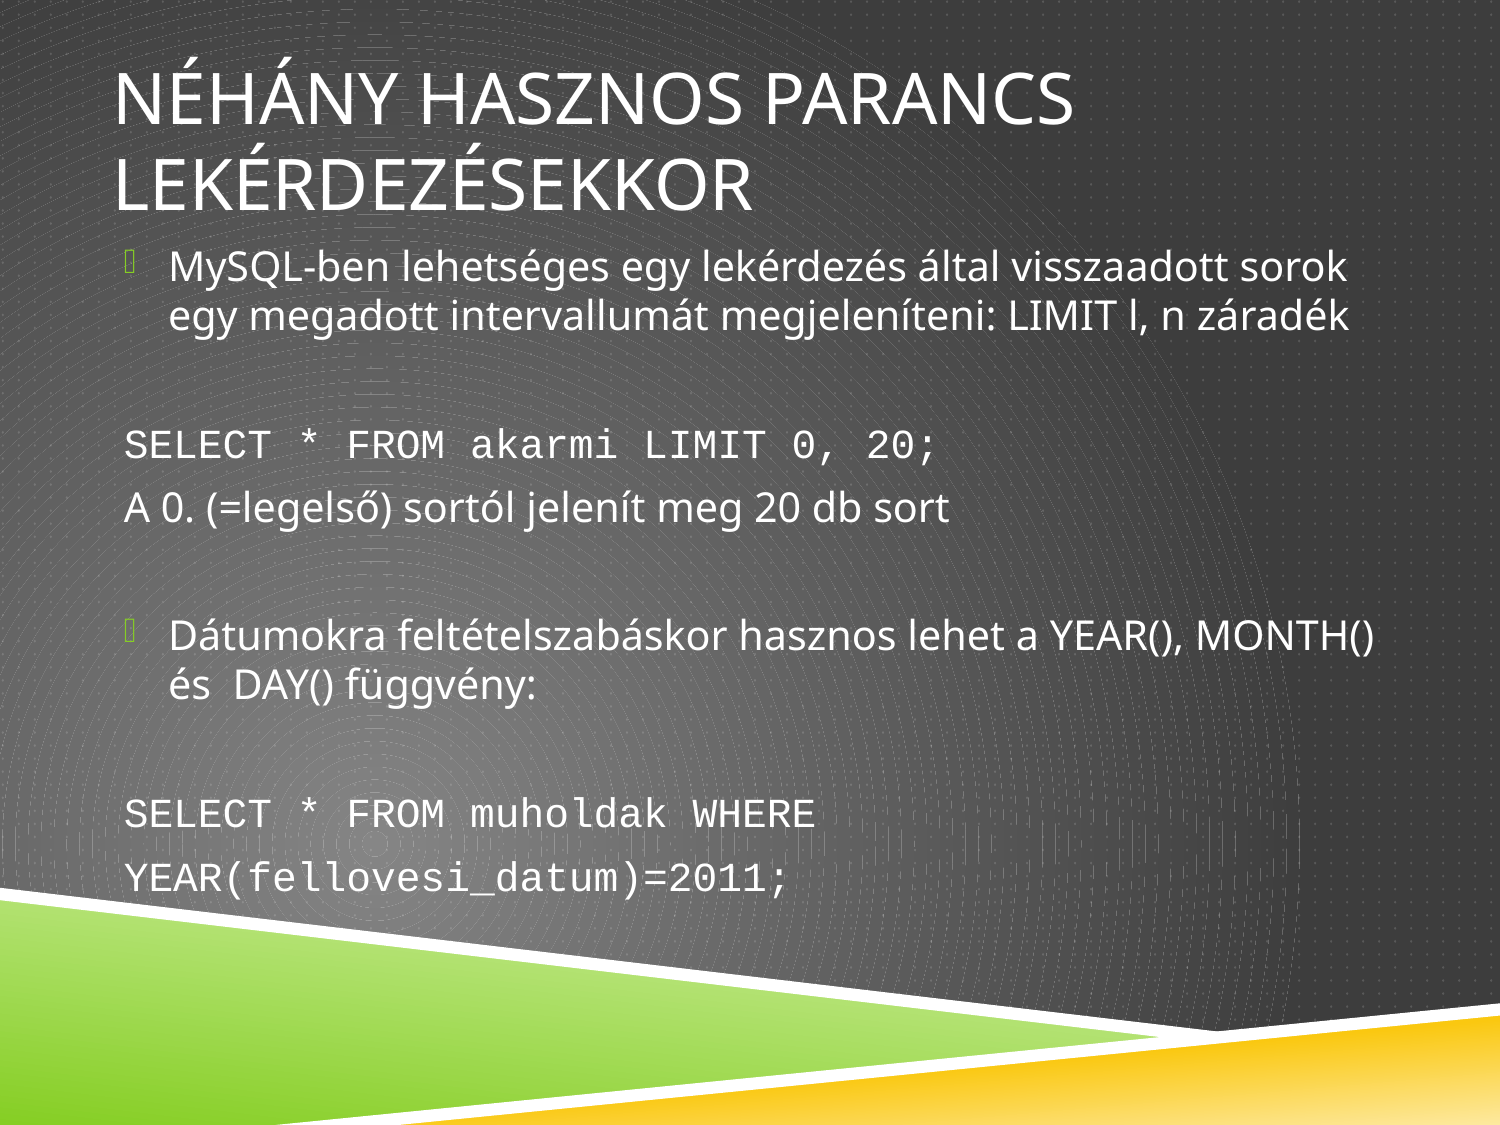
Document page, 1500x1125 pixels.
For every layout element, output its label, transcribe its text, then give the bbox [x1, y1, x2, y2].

list MySQL-ben lehetséges egy lekérdezés által visszaadott sorok egy megadott intervallumát megjeleníteni: LIMIT l, n záradék SELECT * FROM akarmi LIMIT 0, 20; A 0. (=legelső) sortól jelenít meg 20 db sort Dátumokra feltételszabáskor hasznos lehet a YEAR(), MONTH() és DAY() függvény: SELECT * FROM muholdak WHERE YEAR(fellovesi_datum)=2011; [112, 232, 1388, 910]
title Néhány hasznos parancs lekérdezésekkor [112, 45, 1388, 232]
